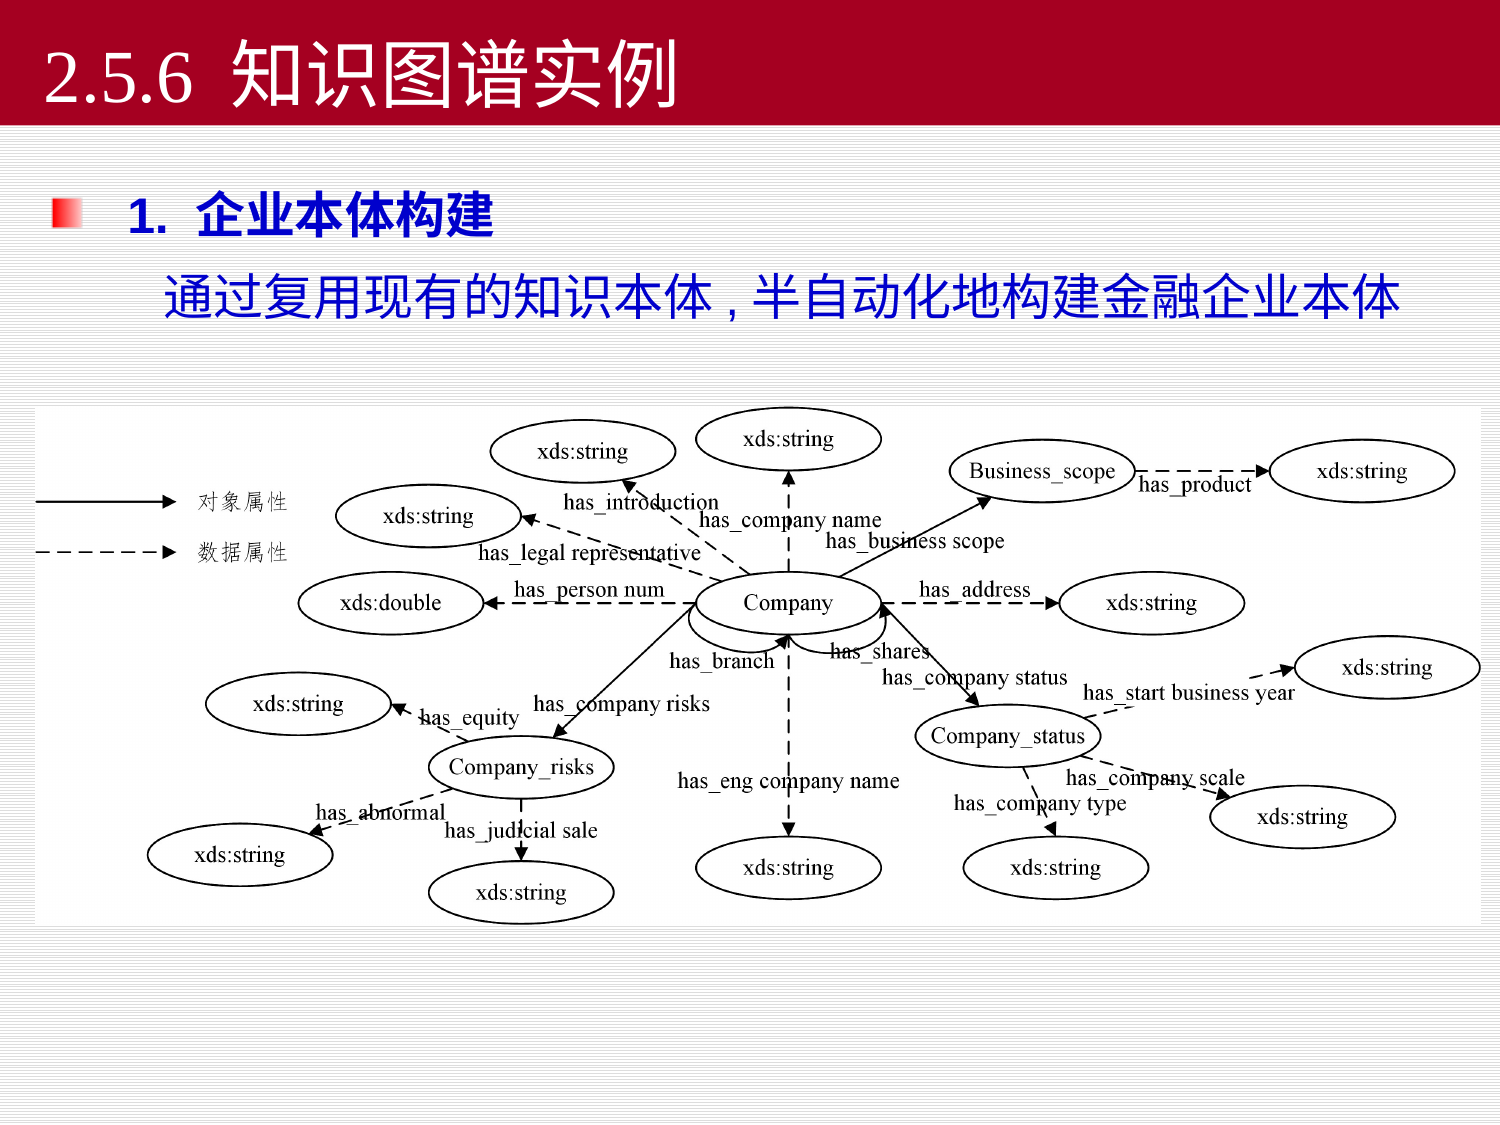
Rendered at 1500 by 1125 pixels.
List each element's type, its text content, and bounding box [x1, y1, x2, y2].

picture [35, 406, 1481, 926]
title 2.5.6 知识图谱实例 [0, 0, 1500, 126]
picture [50, 196, 86, 232]
slide_number [1109, 1052, 1461, 1125]
text_box 1. 企业本体构建 通过复用现有的知识本体,半自动化地构建金融企业本体 [35, 164, 1472, 356]
